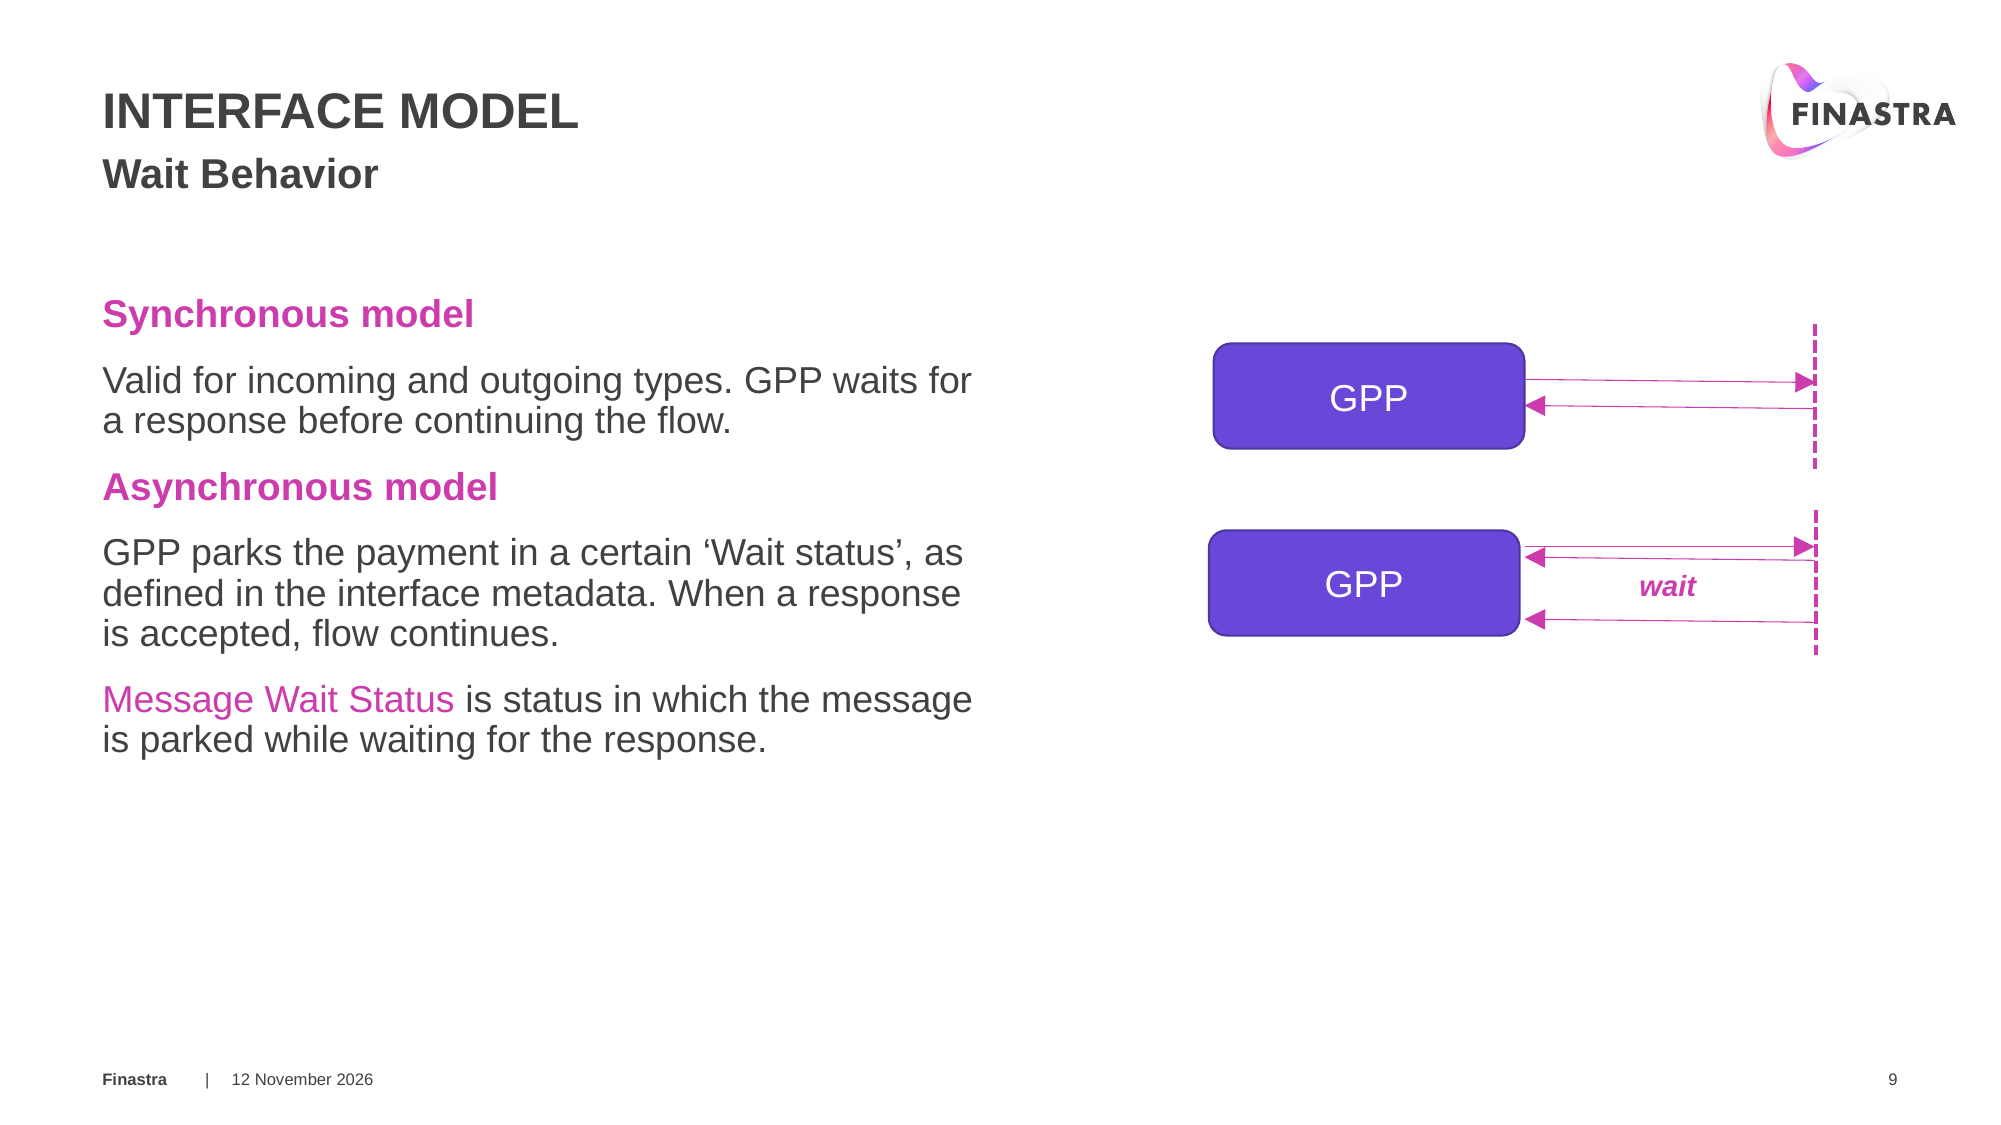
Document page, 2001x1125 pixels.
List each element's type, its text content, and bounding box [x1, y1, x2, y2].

slide_number 9 [1816, 1048, 1898, 1109]
text_box wait [1626, 567, 1710, 608]
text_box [1524, 405, 1815, 409]
list Synchronous model Valid for incoming and outgoing types. GPP waits for a response before continuing the flow. Asynchronous model GPP parks the payment in a certain ‘Wait status’, as defined in the interface metadata. When a response is accepted, flow continues. Message Wait Status is status in which the message is parked while waiting for the response. [102, 294, 983, 1043]
text_box GPP [1207, 529, 1521, 637]
text_box GPP [1212, 342, 1526, 450]
title Interface model [102, 28, 1693, 139]
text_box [1524, 619, 1815, 623]
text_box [1524, 557, 1815, 561]
picture [1760, 63, 1956, 160]
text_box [1525, 379, 1816, 383]
list Wait Behavior [102, 152, 1693, 197]
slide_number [231, 1048, 462, 1109]
